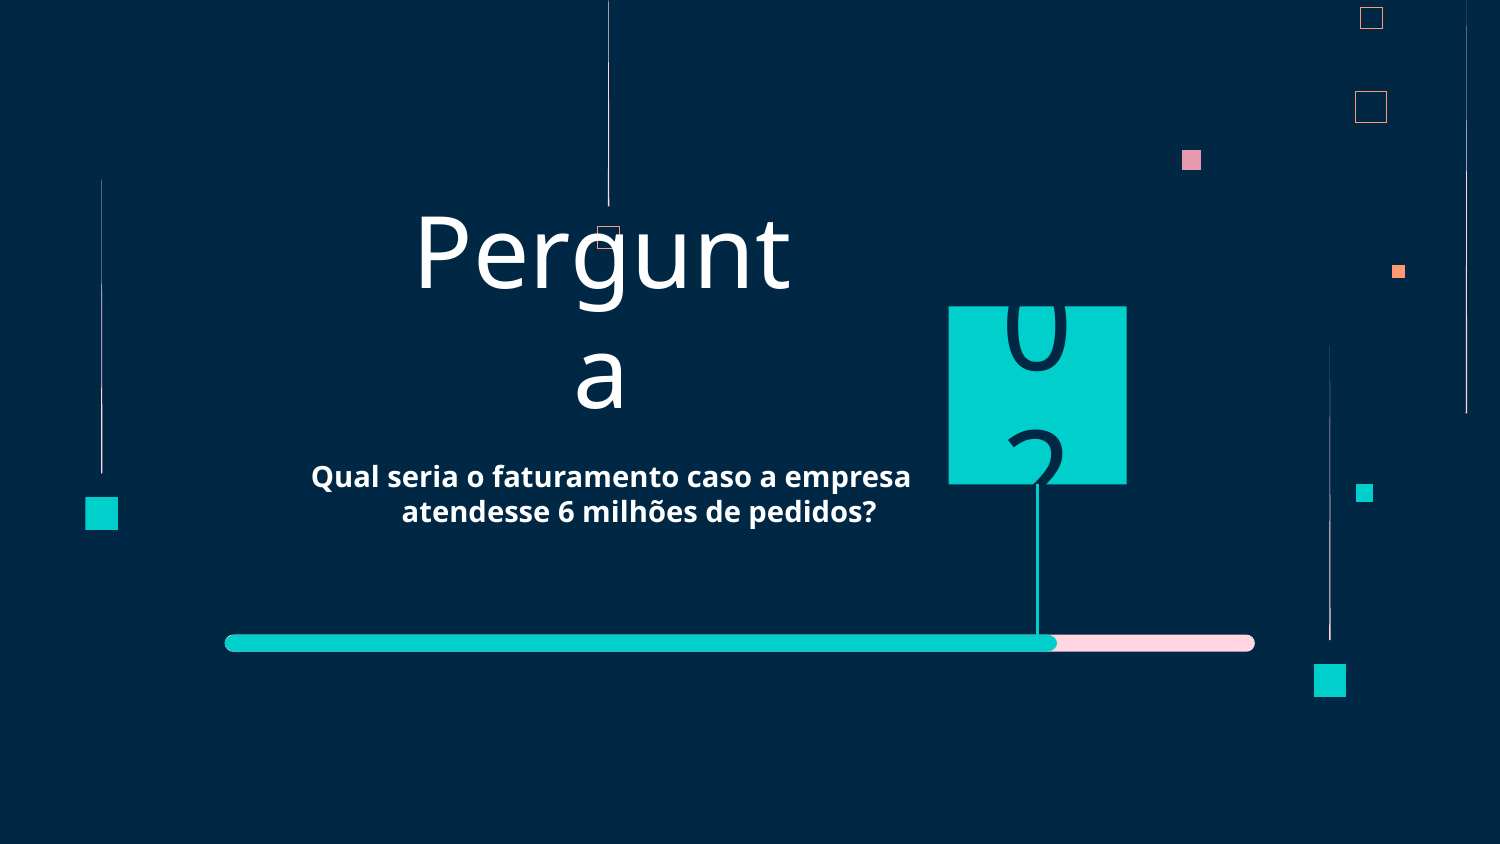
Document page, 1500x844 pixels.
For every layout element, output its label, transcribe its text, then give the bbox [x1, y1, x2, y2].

subtitle Qual seria o faturamento caso a empresa atendesse 6 milhões de pedidos? [255, 442, 949, 615]
text_box [1049, 634, 1255, 652]
text_box [948, 306, 1127, 485]
text_box [224, 634, 1058, 652]
title Pergunta [386, 306, 817, 442]
title 02 [957, 348, 1119, 443]
